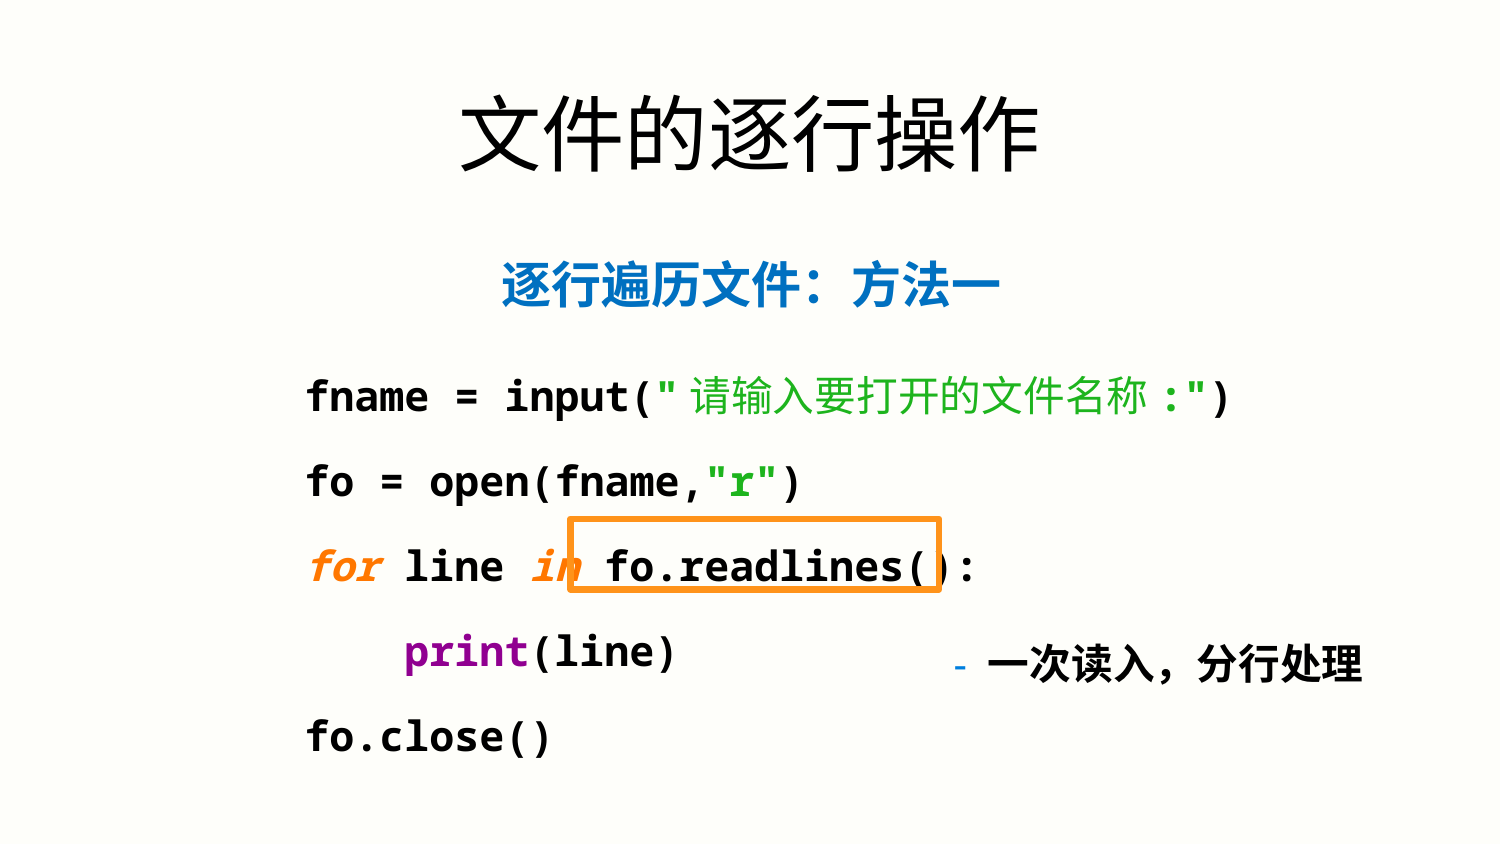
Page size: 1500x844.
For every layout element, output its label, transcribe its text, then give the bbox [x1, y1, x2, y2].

text_box [570, 518, 939, 590]
text_box fname = input("请输入要打开的文件名称:") fo = open(fname,"r") for line in fo.readlines(): print(line) fo.close() [289, 327, 1241, 777]
text_box 逐行遍历文件：方法一 [1, 215, 1500, 321]
text_box - 一次读入，分行处理 [938, 605, 1388, 696]
text_box 文件的逐行操作 [0, 79, 1500, 211]
